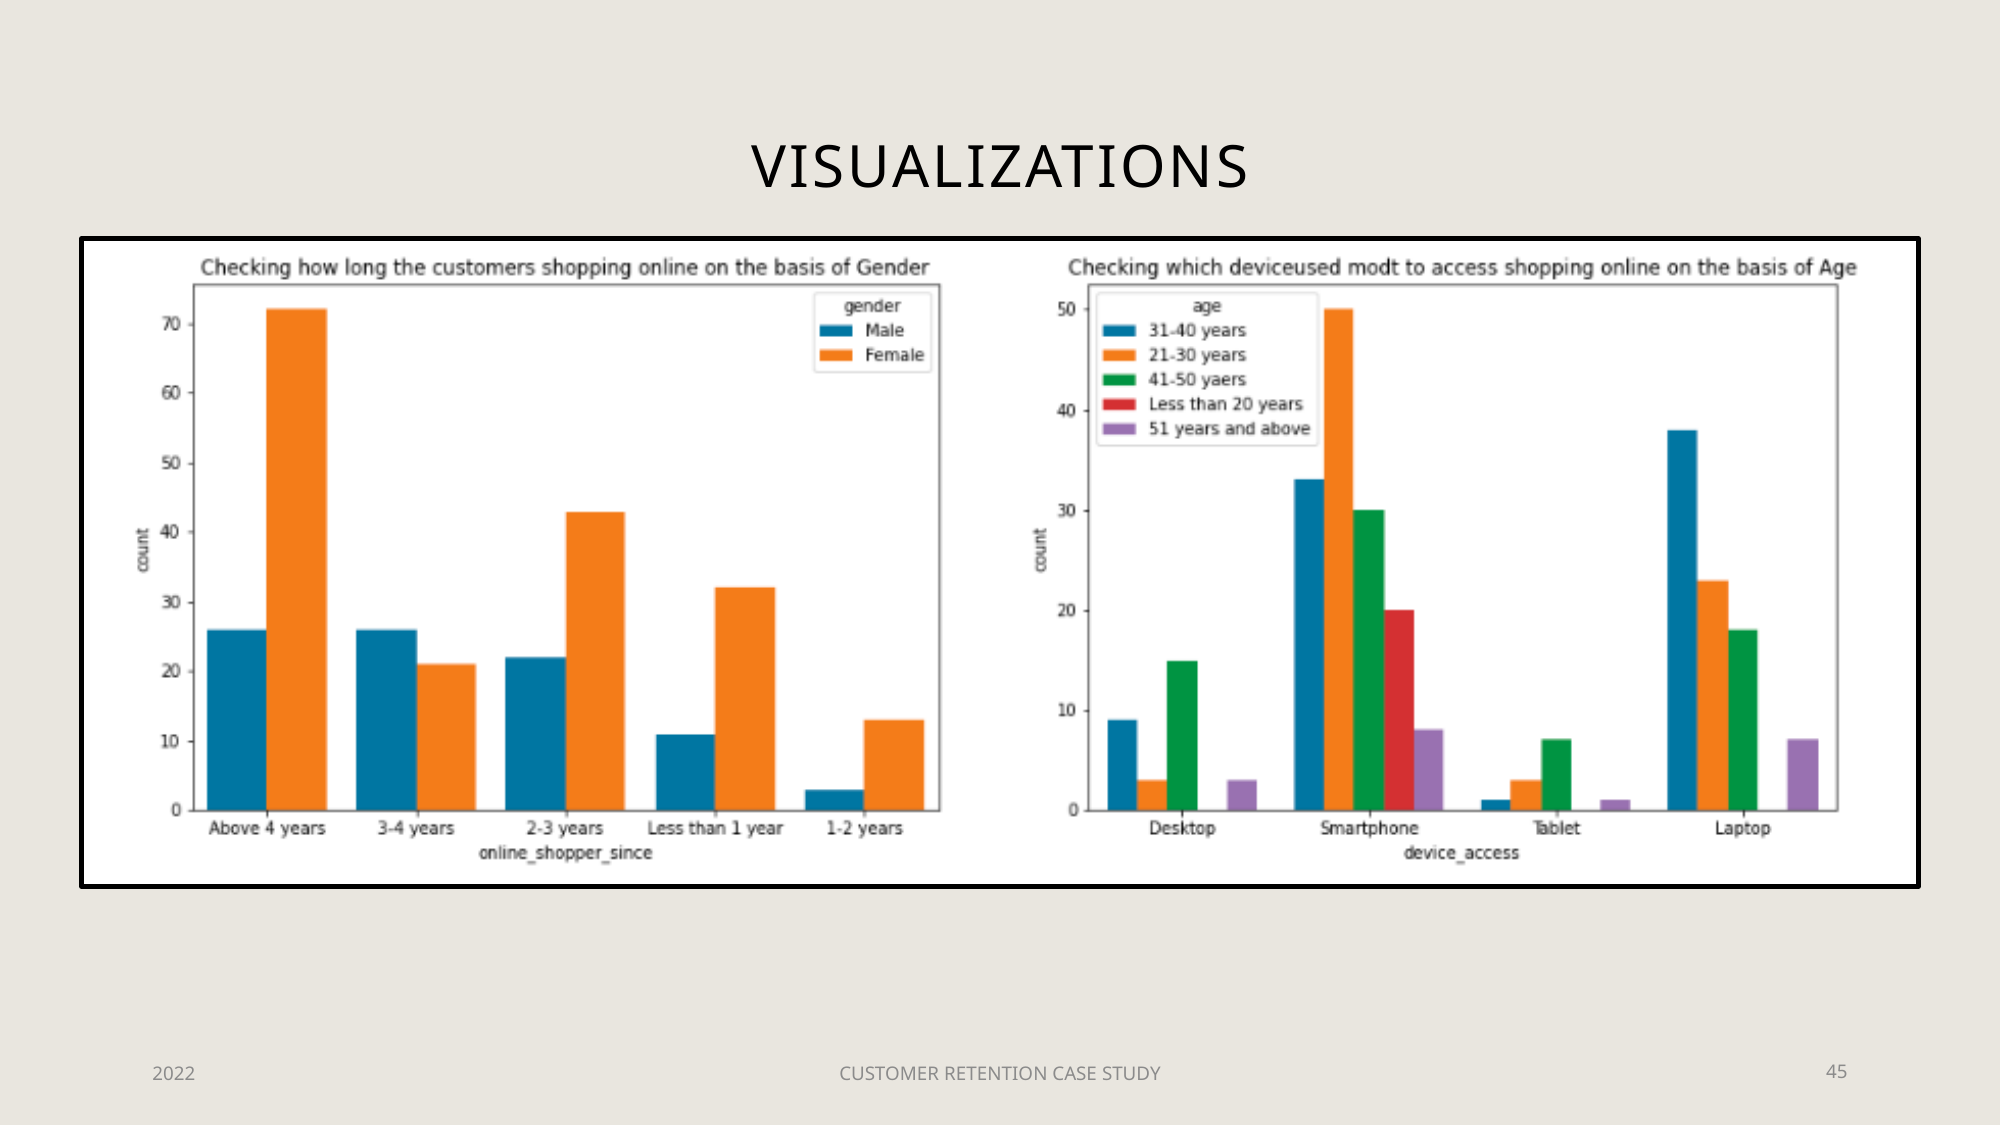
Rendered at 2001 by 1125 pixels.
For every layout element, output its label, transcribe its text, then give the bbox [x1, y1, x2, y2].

picture [83, 241, 1917, 884]
slide_number 45 [1412, 1042, 1863, 1103]
footer CUSTOMER RETENTION CASE STUDY [662, 1042, 1338, 1103]
slide_number 2022 [137, 1042, 588, 1103]
title visualizations [137, 59, 1863, 236]
